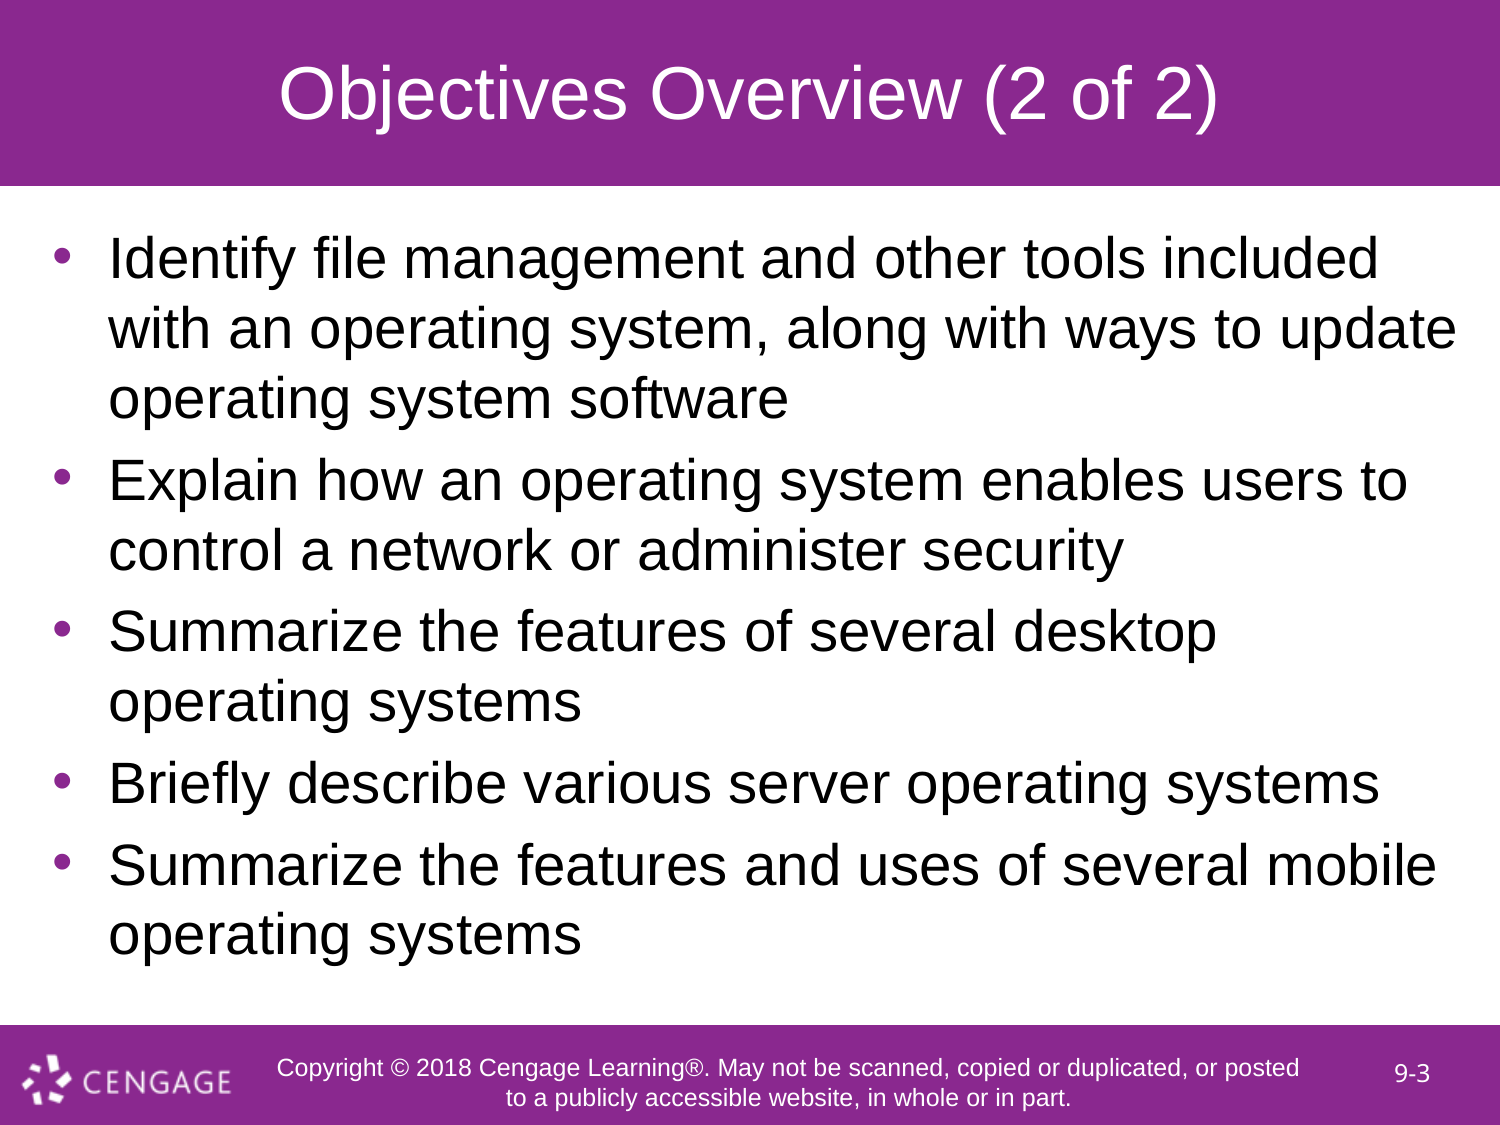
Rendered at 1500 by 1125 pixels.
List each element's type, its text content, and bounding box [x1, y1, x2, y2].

list Identify file management and other tools included with an operating system, along with ways to update operating system software Explain how an operating system enables users to control a network or administer security Summarize the features of several desktop operating systems Briefly describe various server operating systems Summarize the features and uses of several mobile operating systems [37, 212, 1475, 1005]
title Objectives Overview (2 of 2) [7, 4, 1493, 175]
picture [12, 1045, 236, 1113]
